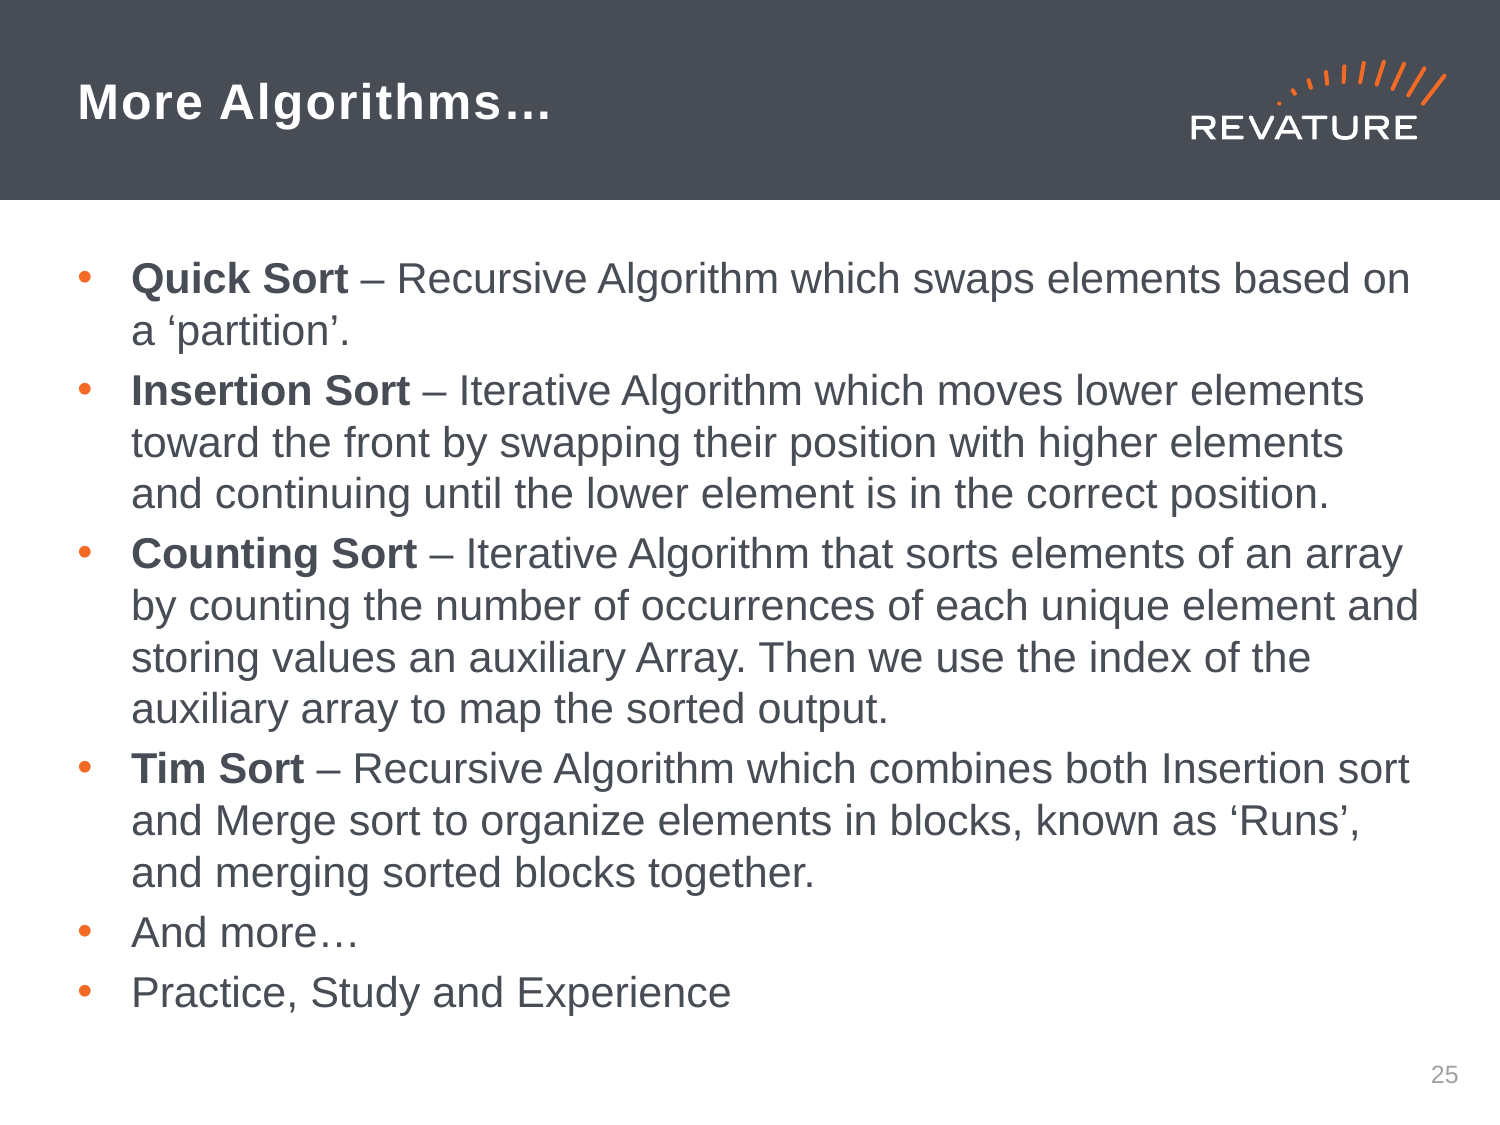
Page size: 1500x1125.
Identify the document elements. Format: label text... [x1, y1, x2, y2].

list Quick Sort – Recursive Algorithm which swaps elements based on a ‘partition’. Insertion Sort – Iterative Algorithm which moves lower elements toward the front by swapping their position with higher elements and continuing until the lower element is in the correct position. Counting Sort – Iterative Algorithm that sorts elements of an array by counting the number of occurrences of each unique element and storing values an auxiliary Array. Then we use the index of the auxiliary array to map the sorted output. Tim Sort – Recursive Algorithm which combines both Insertion sort and Merge sort to organize elements in blocks, known as ‘Runs’, and merging sorted blocks together. And more… Practice, Study and Experience [62, 243, 1438, 1026]
title More Algorithms… [62, 0, 1084, 200]
slide_number 24 [1332, 1043, 1474, 1104]
